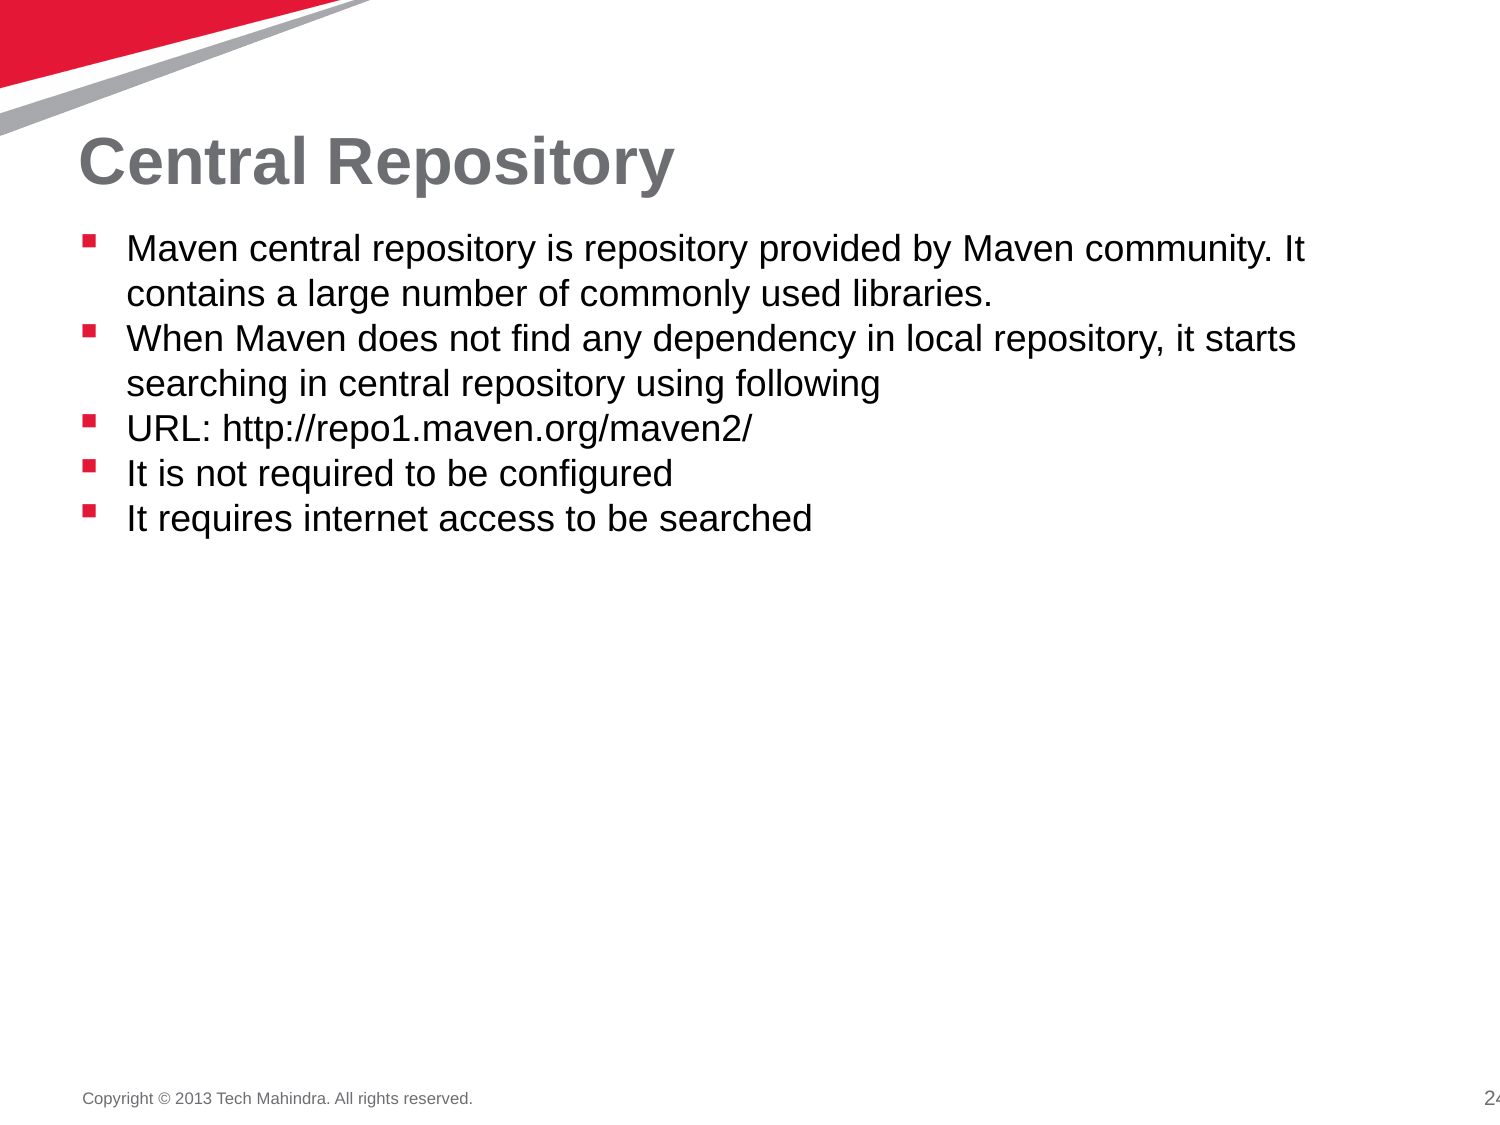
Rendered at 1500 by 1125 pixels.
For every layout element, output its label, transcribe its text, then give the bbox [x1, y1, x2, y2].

title Central Repository [78, 117, 1429, 200]
list Maven central repository is repository provided by Maven community. It contains a large number of commonly used libraries. When Maven does not find any dependency in local repository, it starts searching in central repository using following URL: http://repo1.maven.org/maven2/ It is not required to be configured It requires internet access to be searched [78, 223, 1429, 543]
picture [0, 0, 373, 136]
